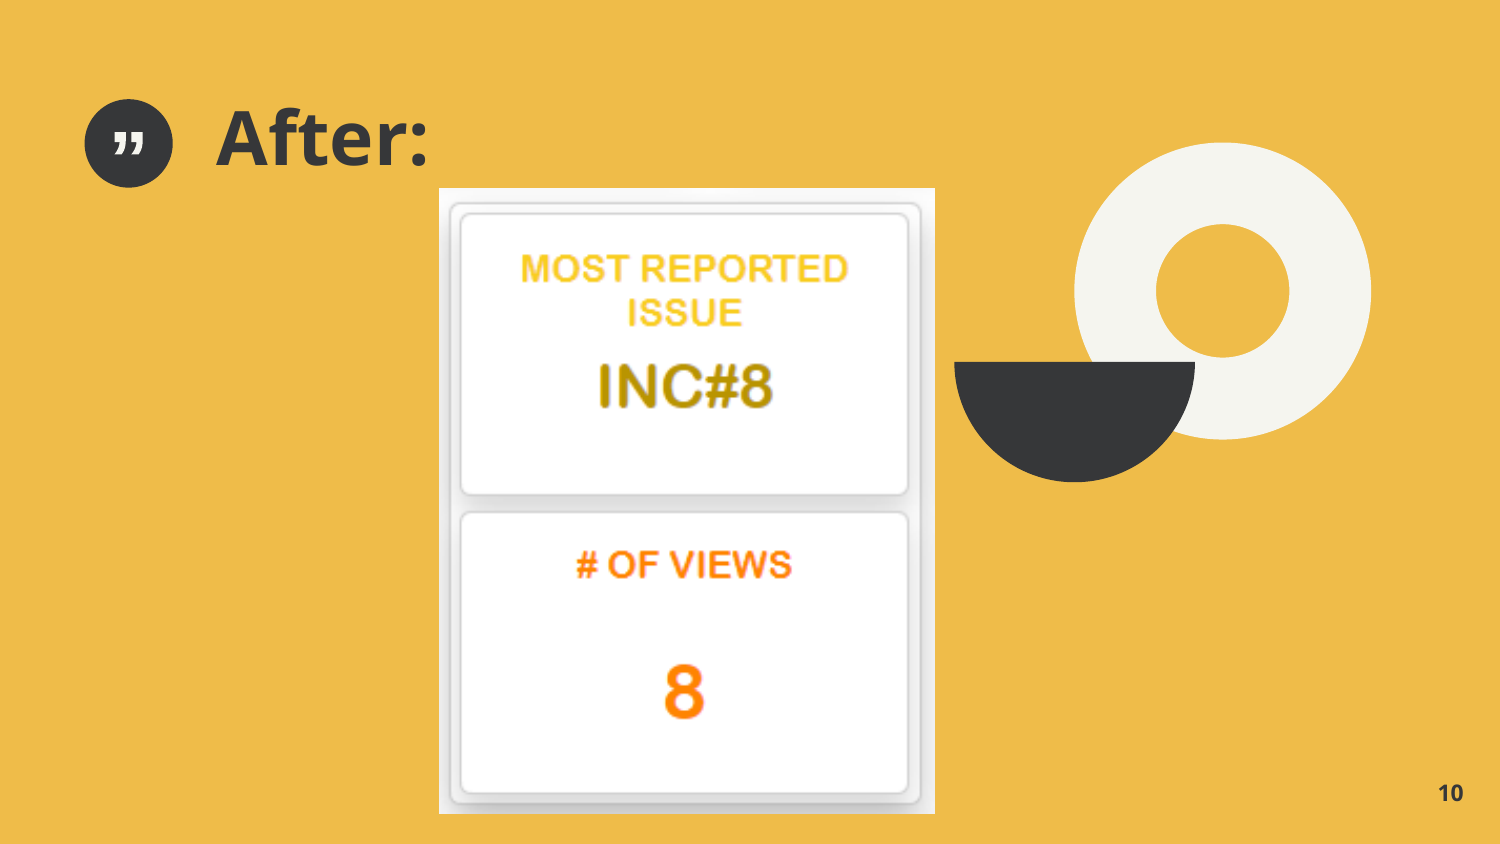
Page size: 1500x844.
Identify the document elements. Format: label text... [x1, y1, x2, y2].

picture [439, 188, 935, 814]
slide_number 10 [1374, 779, 1464, 809]
text_box After: [201, 83, 1166, 189]
